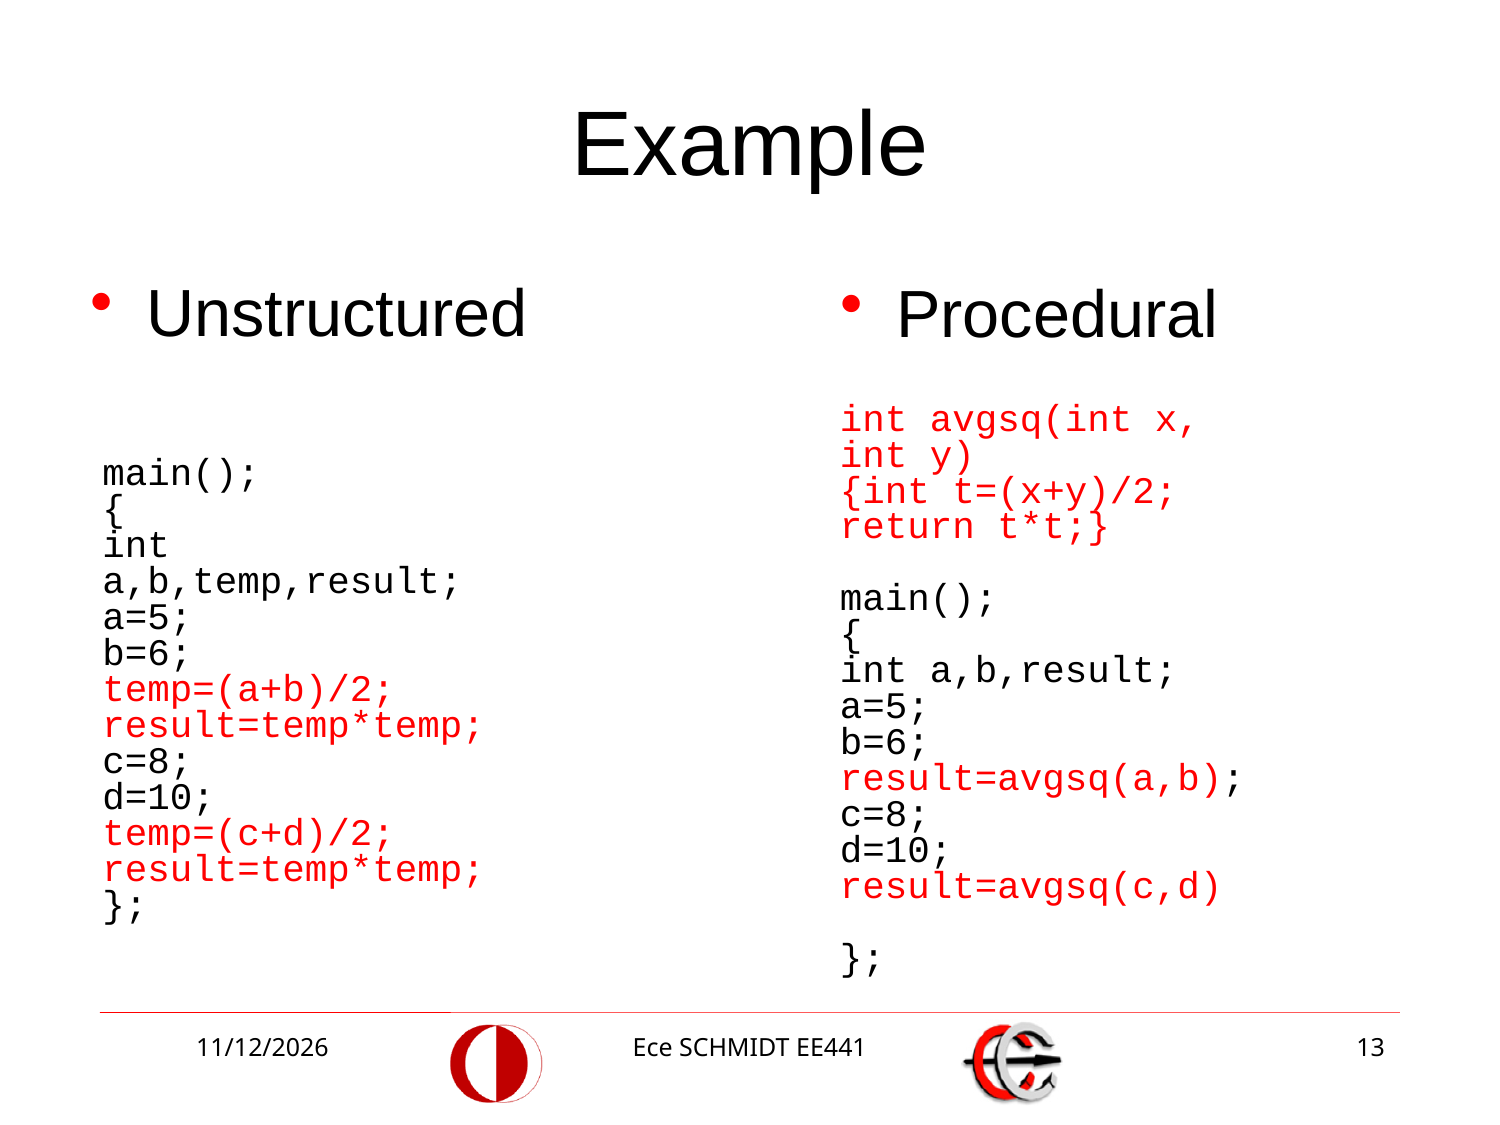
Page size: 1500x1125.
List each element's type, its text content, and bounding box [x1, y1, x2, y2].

text_box Procedural [824, 263, 1338, 352]
text_box int avgsq(int x, int y) {int t=(x+y)/2; return t*t;} main(); { int a,b,result; a=5; b=6; result=avgsq(a,b); c=8; d=10; result=avgsq(c,d) }; [824, 352, 1288, 986]
picture [950, 1019, 1068, 1106]
list Unstructured [75, 262, 588, 350]
text_box main(); { int a,b,temp,result; a=5; b=6; temp=(a+b)/2; result=temp*temp; c=8; d=10; temp=(c+d)/2; result=temp*temp; }; [87, 404, 550, 932]
footer Ece SCHMIDT EE441 [512, 1024, 988, 1103]
title Example [75, 45, 1425, 233]
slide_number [99, 1024, 425, 1103]
slide_number 13 [1074, 1024, 1400, 1103]
picture [448, 1023, 543, 1103]
